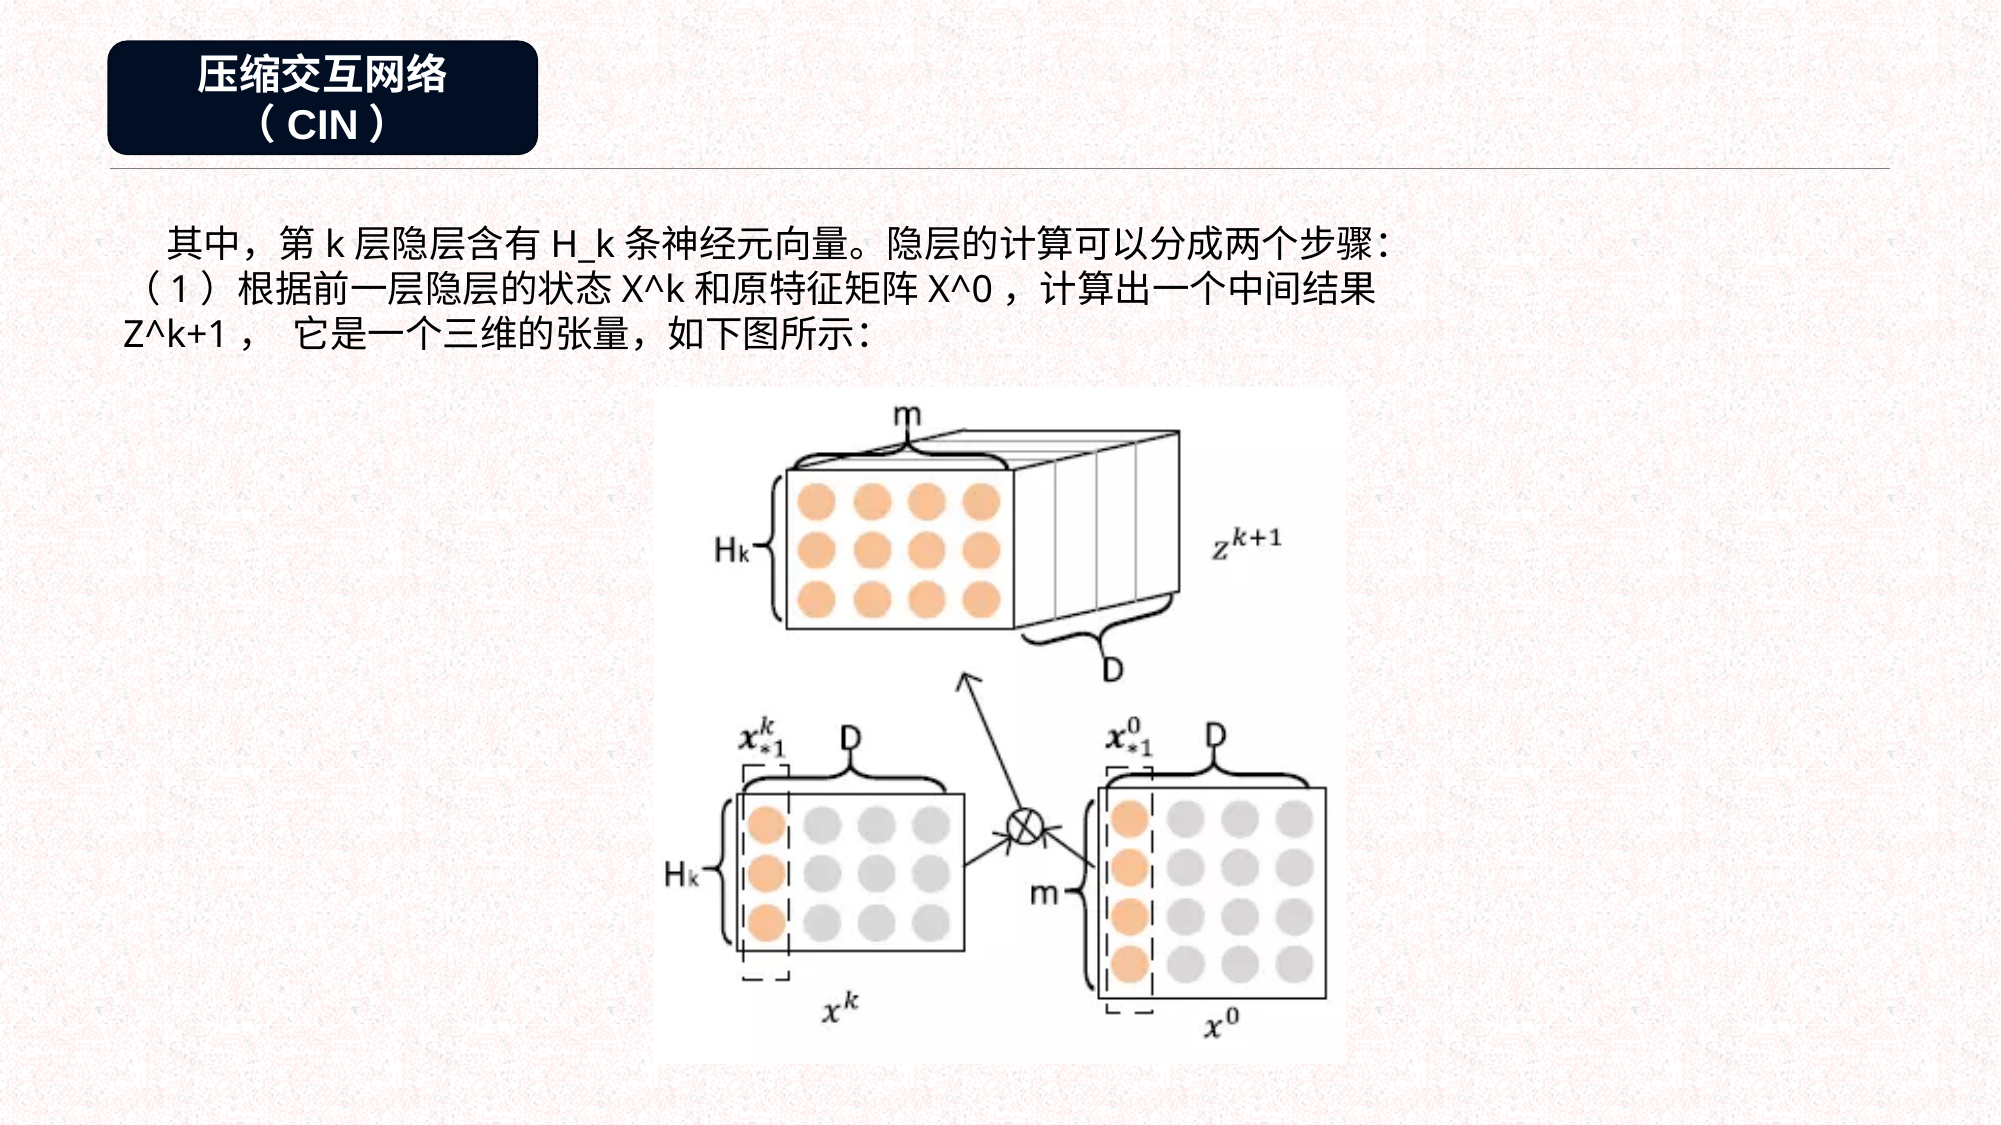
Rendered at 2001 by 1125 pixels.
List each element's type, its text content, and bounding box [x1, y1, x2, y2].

picture [0, 0, 2001, 1125]
text_box 压缩交互网络（CIN） [107, 40, 539, 156]
text_box 其中，第k层隐层含有H_k条神经元向量。隐层的计算可以分成两个步骤： （1）根据前一层隐层的状态X^k和原特征矩阵X^0，计算出一个中间结果Z^k+1， 它是一个三维的张量，如下图所示： [108, 212, 1482, 363]
